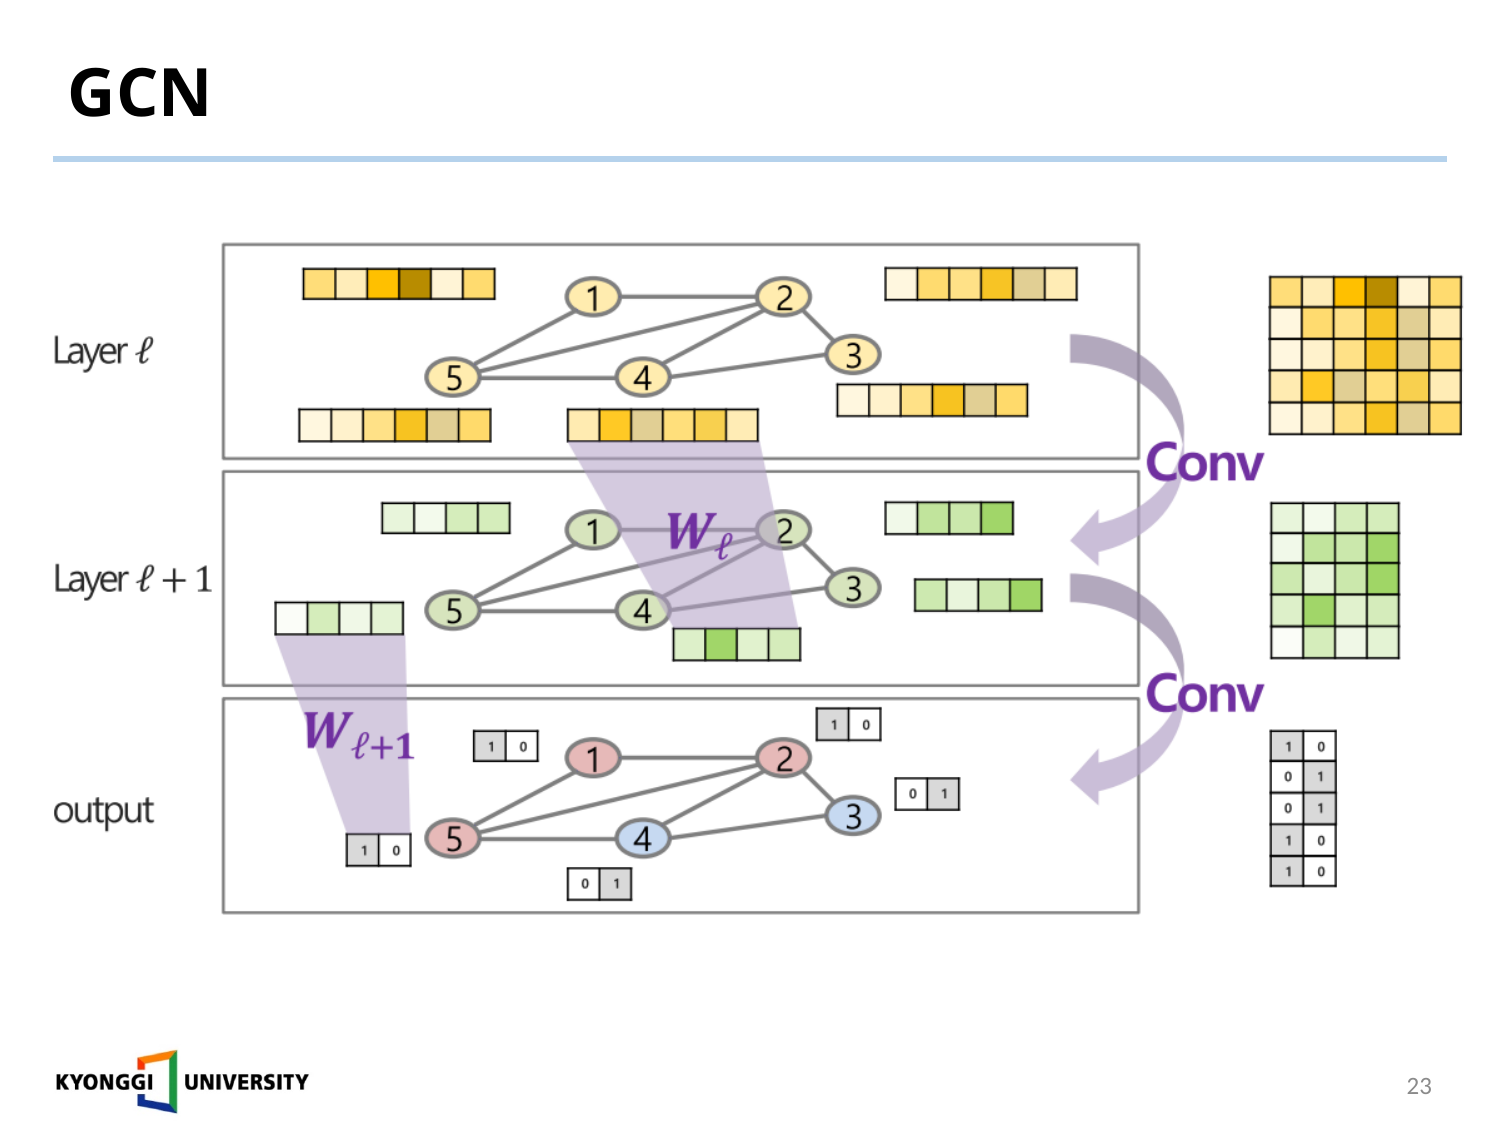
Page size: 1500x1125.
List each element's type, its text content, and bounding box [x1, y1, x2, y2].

picture [51, 1044, 314, 1124]
picture [17, 195, 1482, 930]
title GCN [52, 32, 1448, 158]
slide_number 23 [1059, 1054, 1448, 1115]
